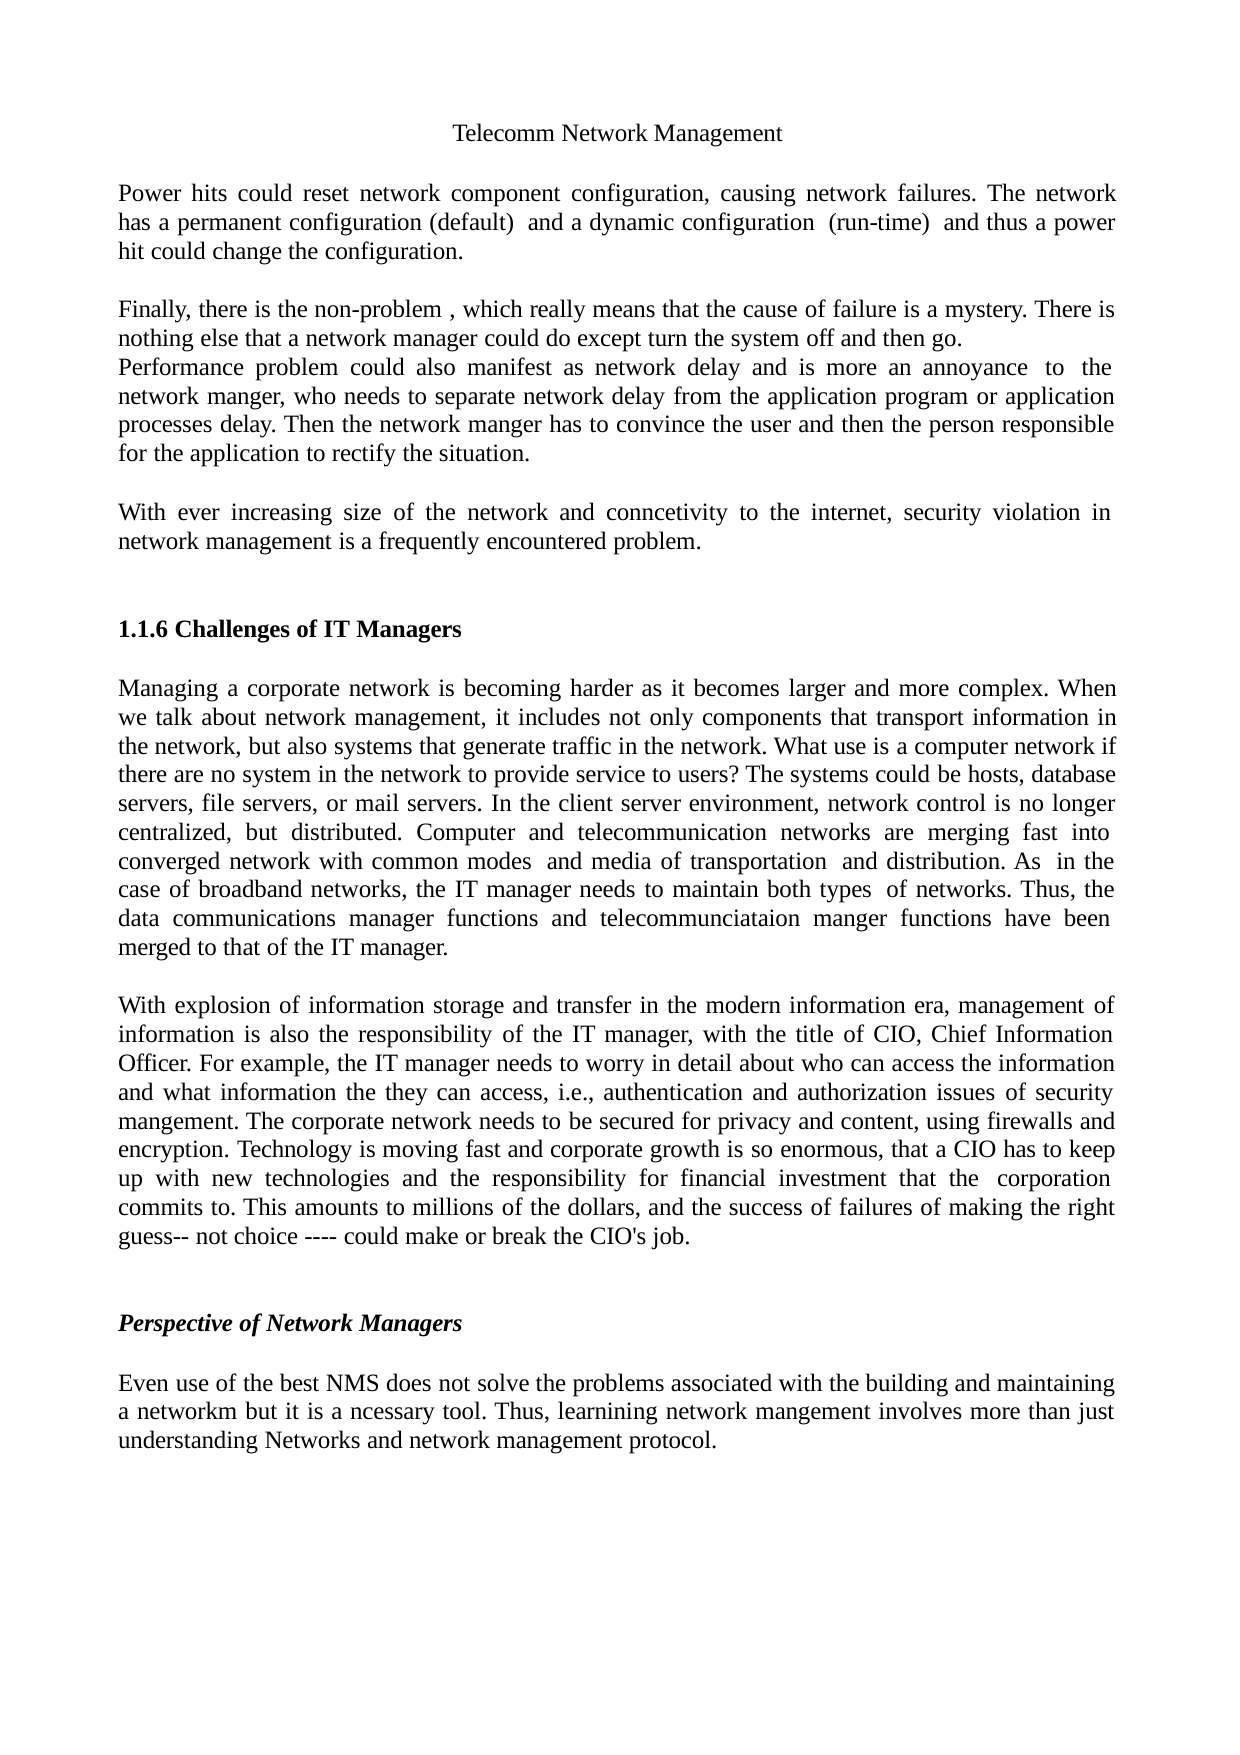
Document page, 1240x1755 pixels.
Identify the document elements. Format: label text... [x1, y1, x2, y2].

text_box Telecomm Network Management Power hits could reset network component configuration, causing network failures. The network has a permanent configuration (default) and a dynamic configuration (run-time) and thus a power hit could change the configuration. Finally, there is the non-problem , which really means that the cause of failure is a mystery. There is nothing else that a network manager could do except turn the system off and then go. Performance problem could also manifest as network delay and is more an annoyance to the network manger, who needs to separate network delay from the application program or application processes delay. Then the network manger has to convince the user and then the person responsible for the application to rectify the situation. With ever increasing size of the network and conncetivity to the internet, security violation in network management is a frequently encountered problem. 1.1.6 Challenges of IT Managers Managing a corporate network is becoming harder as it becomes larger and more complex. When we talk about network management, it includes not only components that transport information in the network, but also systems that generate traffic in the network. What use is a computer network if there are no system in the network to provide service to users? The systems could be hosts, database servers, file servers, or mail servers. In the client server environment, network control is no longer centralized, but distributed. Computer and telecommunication networks are merging fast into converged network with common modes and media of transportation and distribution. As in the case of broadband networks, the IT manager needs to maintain both types of networks. Thus, the data communications manager functions and telecommunciataion manger functions have been merged to that of the IT manager. With explosion of information storage and transfer in the modern information era, management of information is also the responsibility of the IT manager, with the title of CIO, Chief Information Officer. For example, the IT manager needs to worry in detail about who can access the information and what information the they can access, i.e., authentication and authorization issues of security mangement. The corporate network needs to be secured for privacy and content, using firewalls and encryption. Technology is moving fast and corporate growth is so enormous, that a CIO has to keep up with new technologies and the responsibility for financial investment that the corporation commits to. This amounts to millions of the dollars, and the success of failures of making the right guess-- not choice ---- could make or break the CIO's job. Perspective of Network Managers Even use of the best NMS does not solve the problems associated with the building and maintaining a networkm but it is a ncessary tool. Thus, learnining network mangement involves more than just understanding Networks and network management protocol. [116, 114, 1124, 1454]
